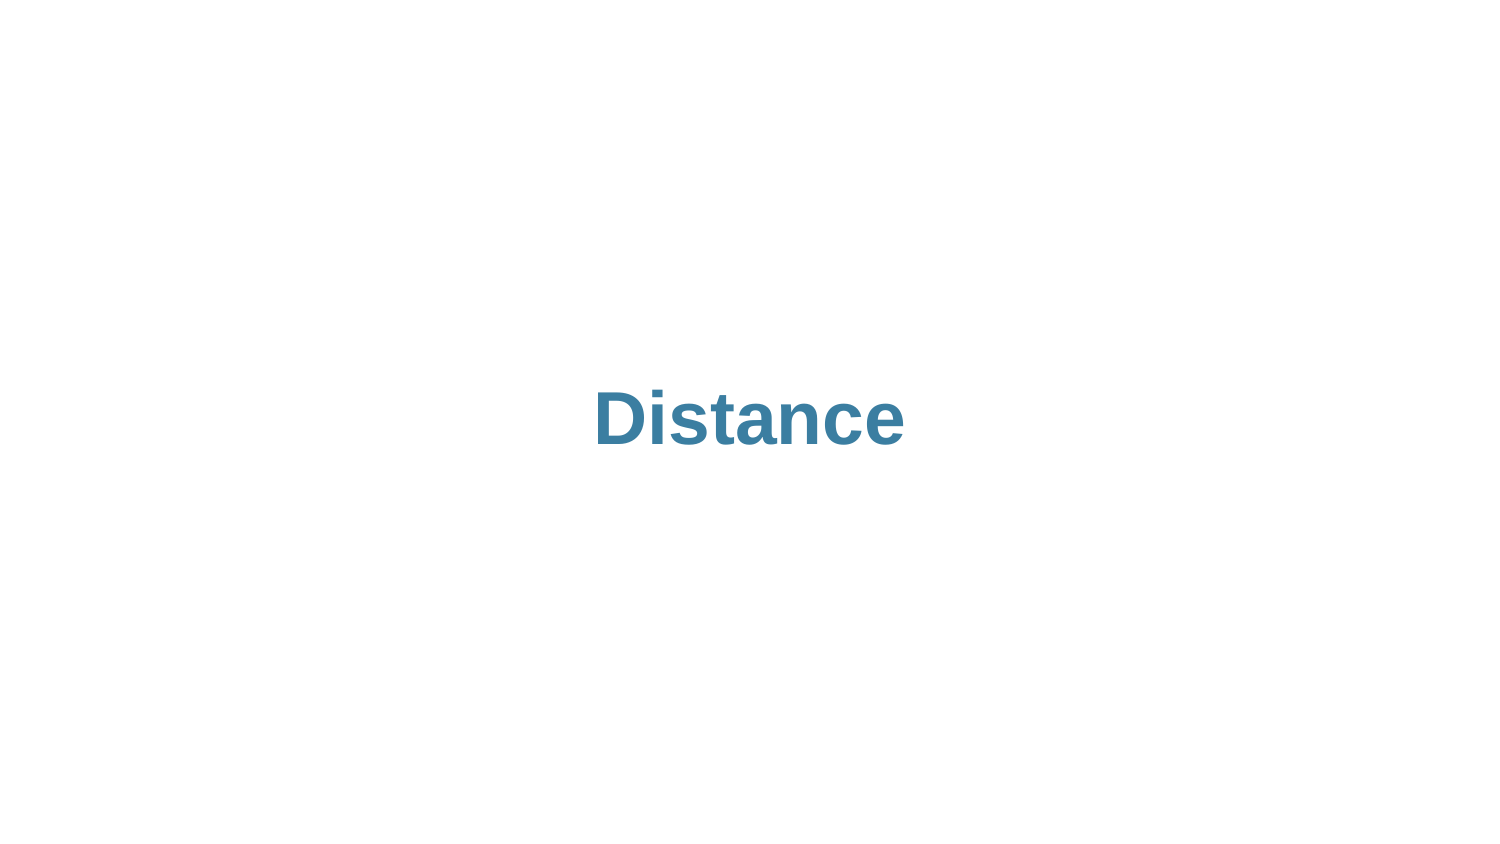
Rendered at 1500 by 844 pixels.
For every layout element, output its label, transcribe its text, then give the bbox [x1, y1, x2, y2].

title Distance [591, 367, 909, 511]
